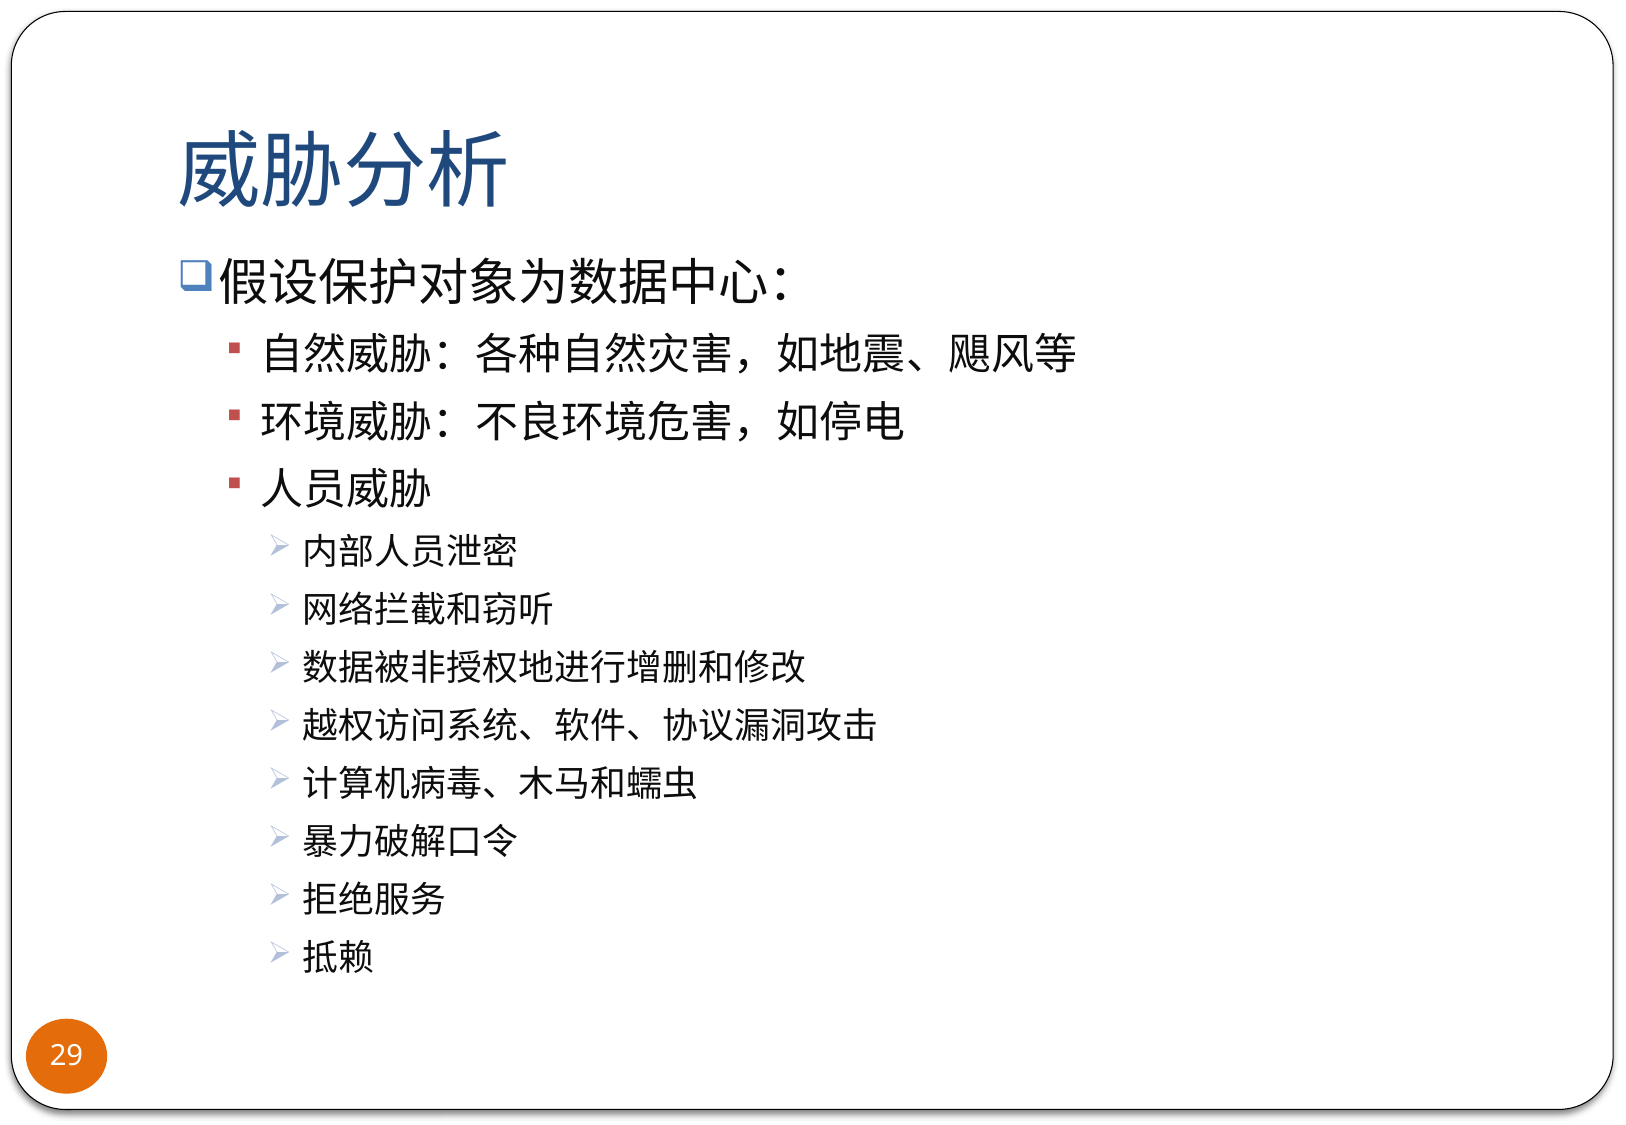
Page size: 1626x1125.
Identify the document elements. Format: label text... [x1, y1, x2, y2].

list 假设保护对象为数据中心： 自然威胁：各种自然灾害，如地震、飓风等 环境威胁：不良环境危害，如停电 人员威胁 内部人员泄密 网络拦截和窃听 数据被非授权地进行增删和修改 越权访问系统、软件、协议漏洞攻击 计算机病毒、木马和蠕虫 暴力破解口令 拒绝服务 抵赖 [162, 237, 1544, 988]
slide_number 29 [25, 1018, 108, 1094]
title 威胁分析 [162, 45, 1544, 233]
